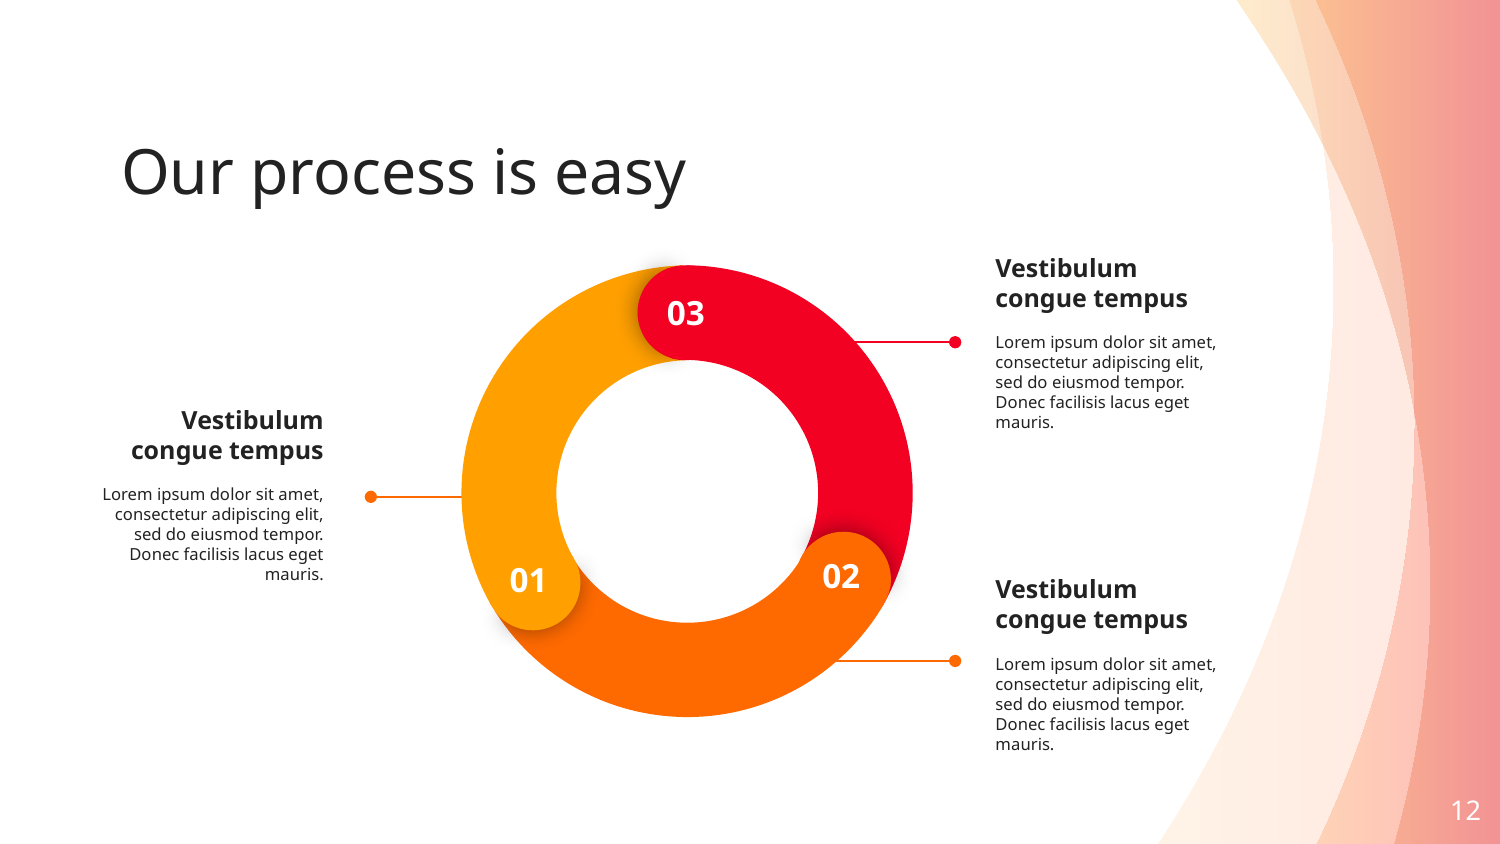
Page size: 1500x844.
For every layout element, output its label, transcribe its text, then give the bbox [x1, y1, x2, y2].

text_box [81, 388, 368, 601]
slide_number ‹#› [1391, 779, 1482, 844]
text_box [373, 181, 1001, 805]
title Our process is easy [121, 84, 1111, 207]
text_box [1005, 557, 1250, 770]
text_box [1005, 236, 1250, 449]
